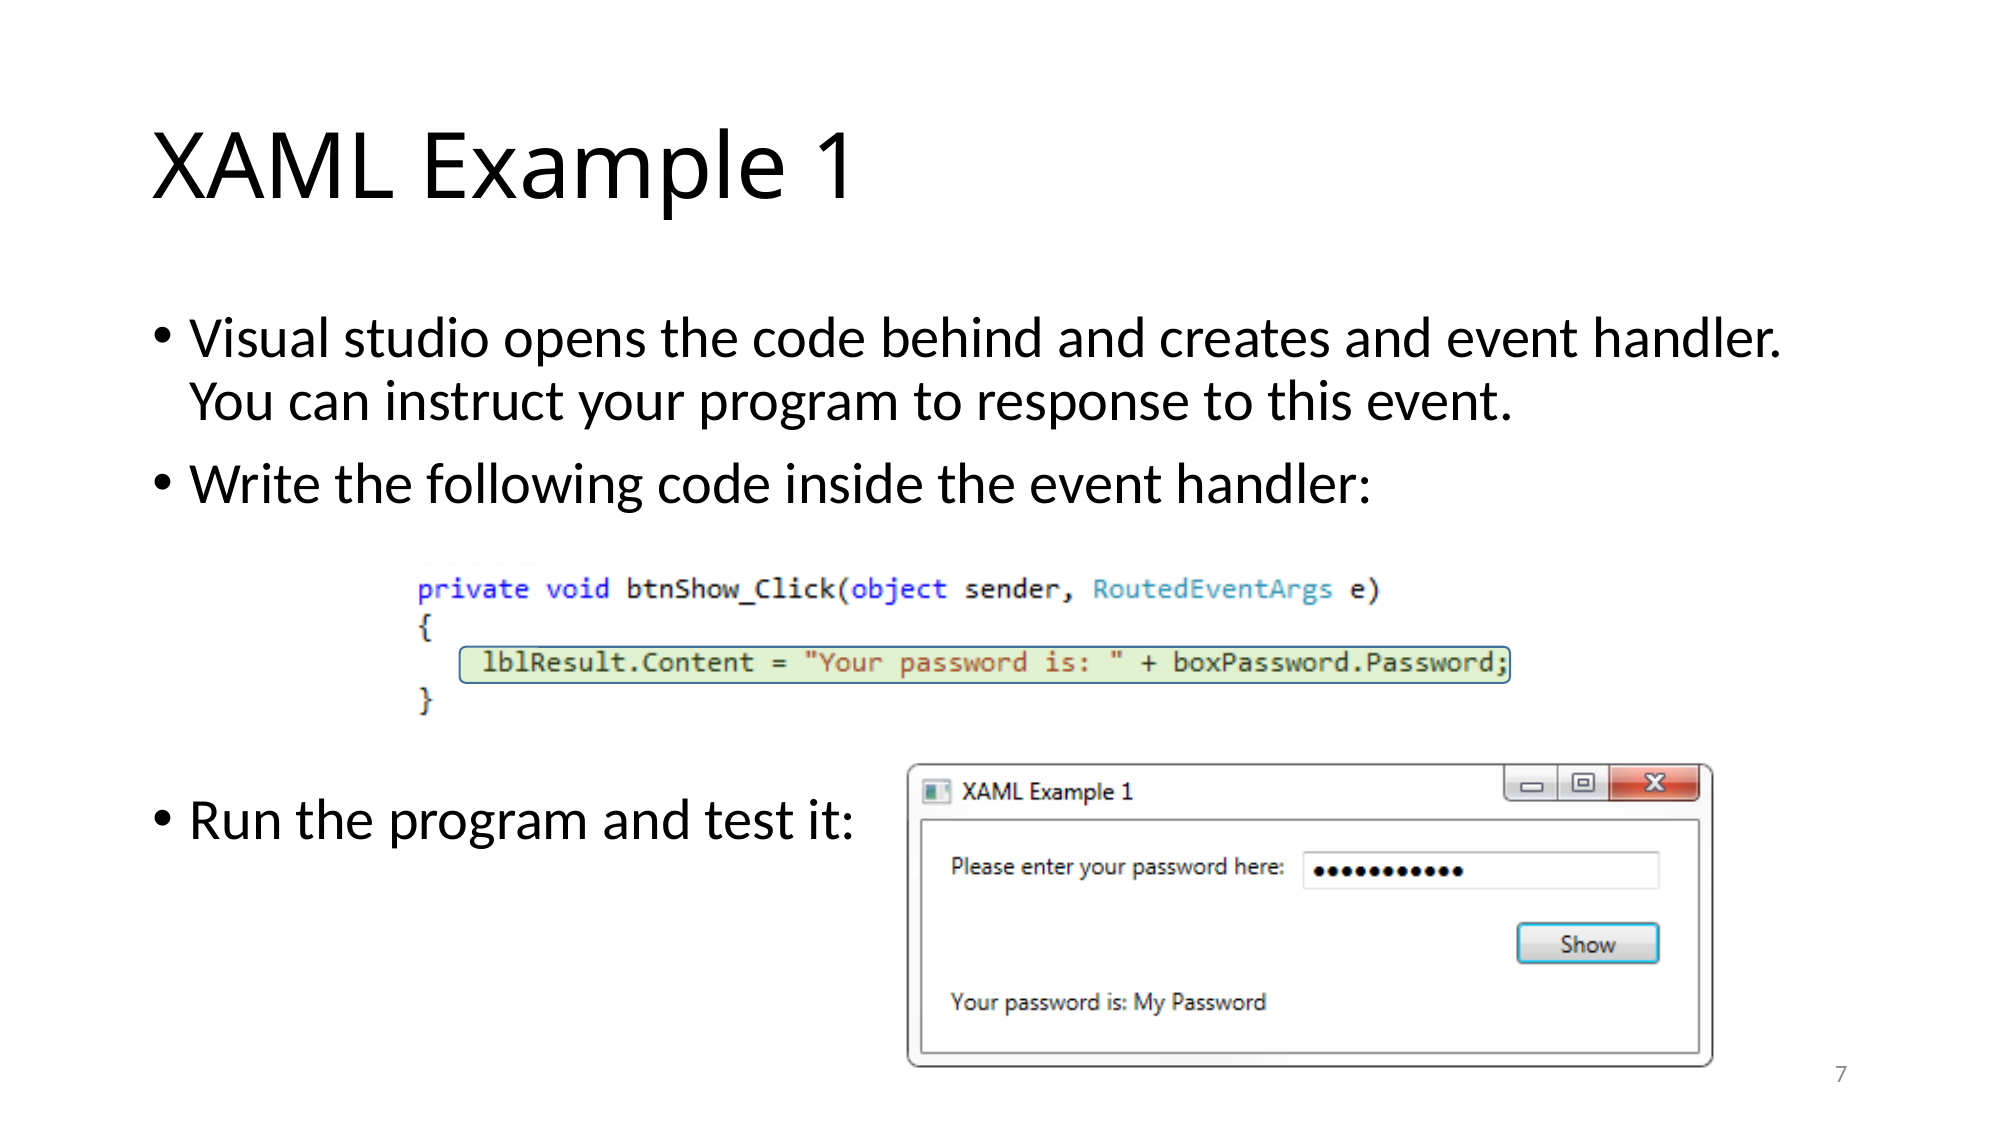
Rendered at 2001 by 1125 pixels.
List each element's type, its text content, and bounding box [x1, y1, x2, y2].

slide_number 7 [1412, 1042, 1863, 1103]
picture [409, 563, 1527, 730]
list Visual studio opens the code behind and creates and event handler. You can instruct your program to response to this event. Write the following code inside the event handler: Run the program and test it: [137, 299, 1863, 1014]
title XAML Example 1 [137, 59, 1863, 278]
picture [904, 742, 1730, 1072]
